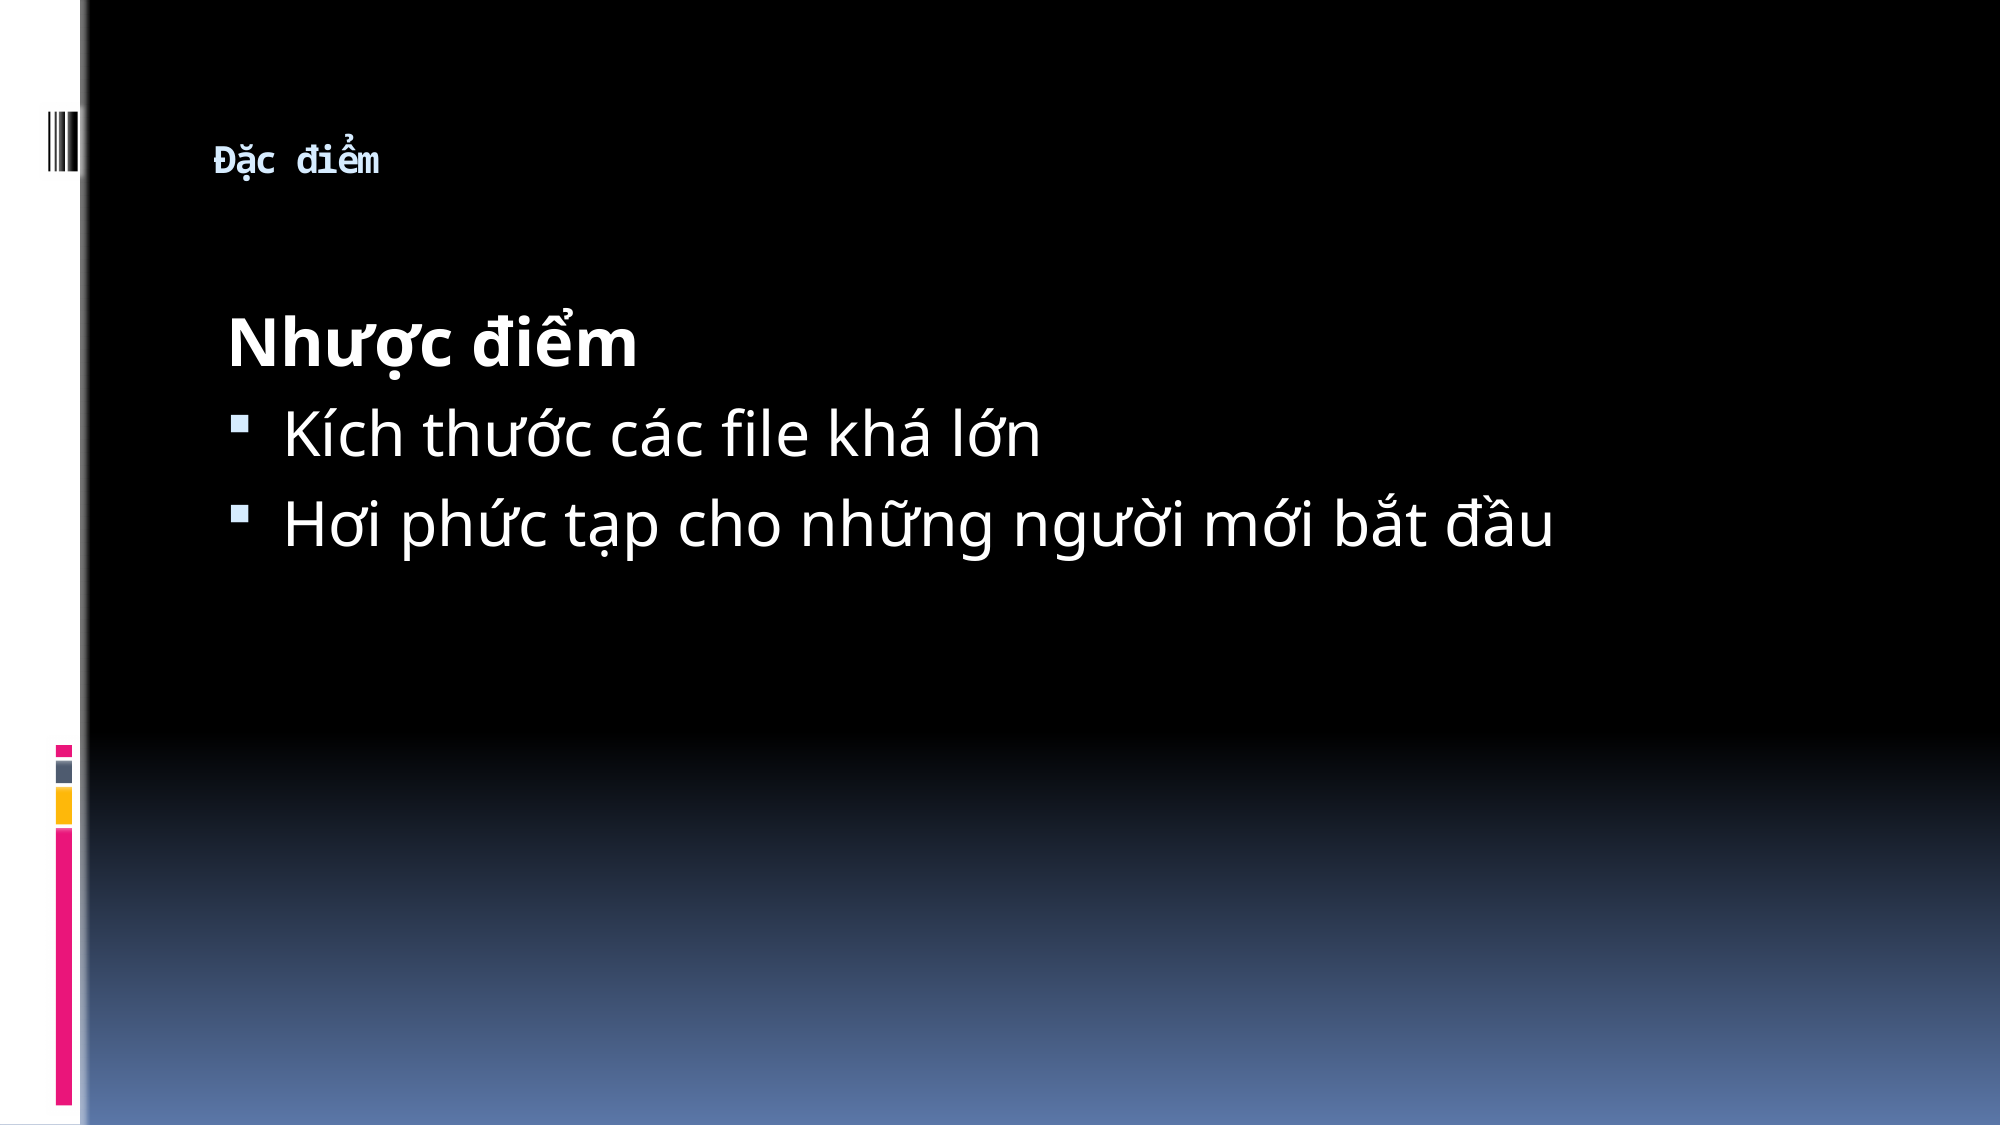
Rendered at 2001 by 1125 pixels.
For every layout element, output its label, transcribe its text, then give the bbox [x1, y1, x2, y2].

list Nhược điểm Kích thước các file khá lớn Hơi phức tạp cho những người mới bắt đầu [200, 292, 1900, 1043]
title Đặc điểm [200, 83, 1900, 234]
